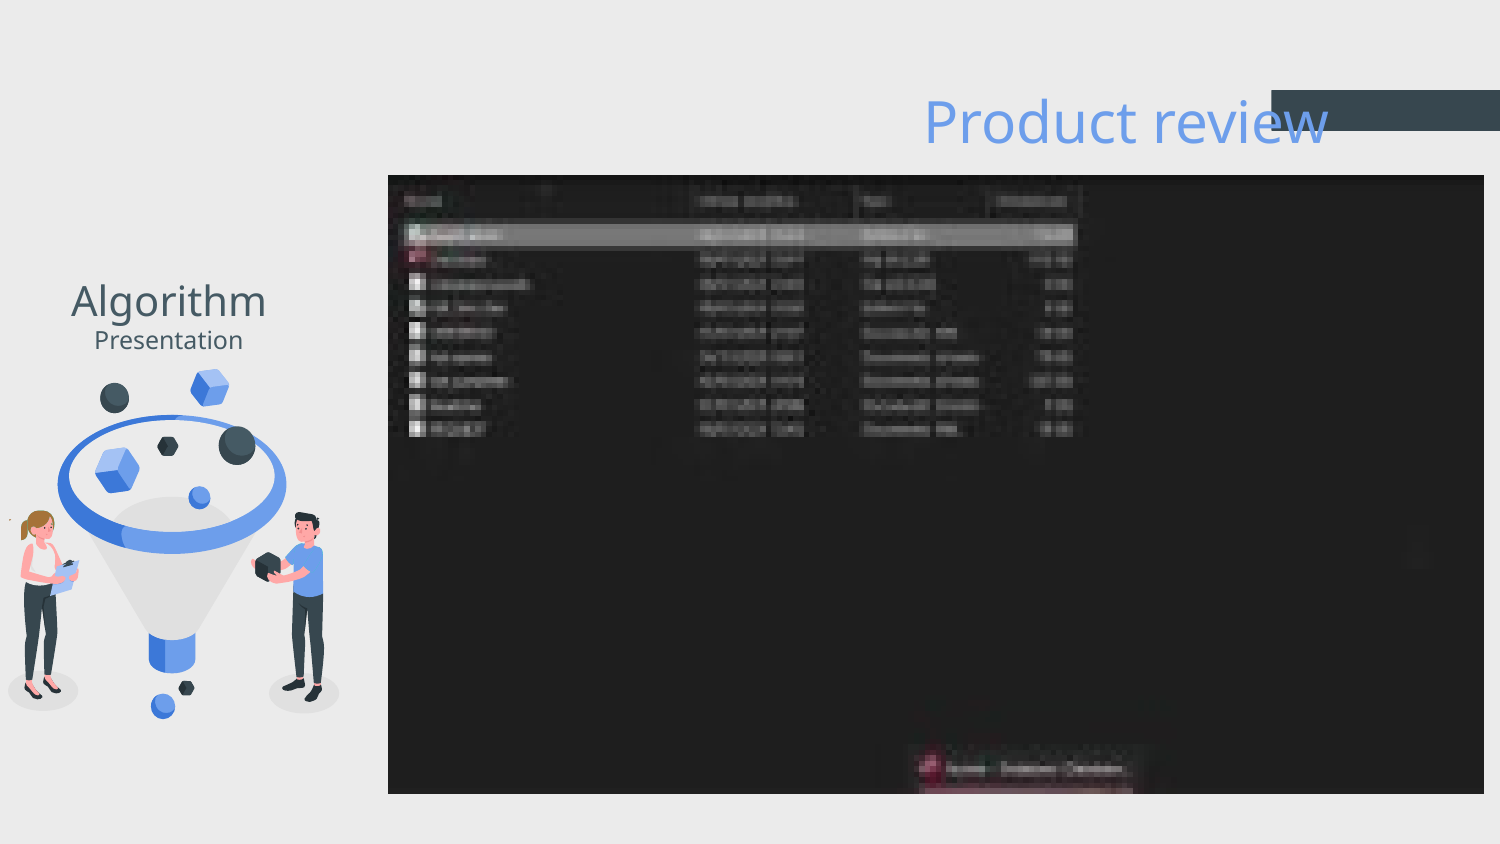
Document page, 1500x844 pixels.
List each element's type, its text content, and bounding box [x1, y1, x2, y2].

text_box Algorithm Presentation [32, 285, 306, 345]
title Product review [769, 60, 1345, 143]
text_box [4, 369, 343, 720]
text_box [387, 174, 1485, 795]
